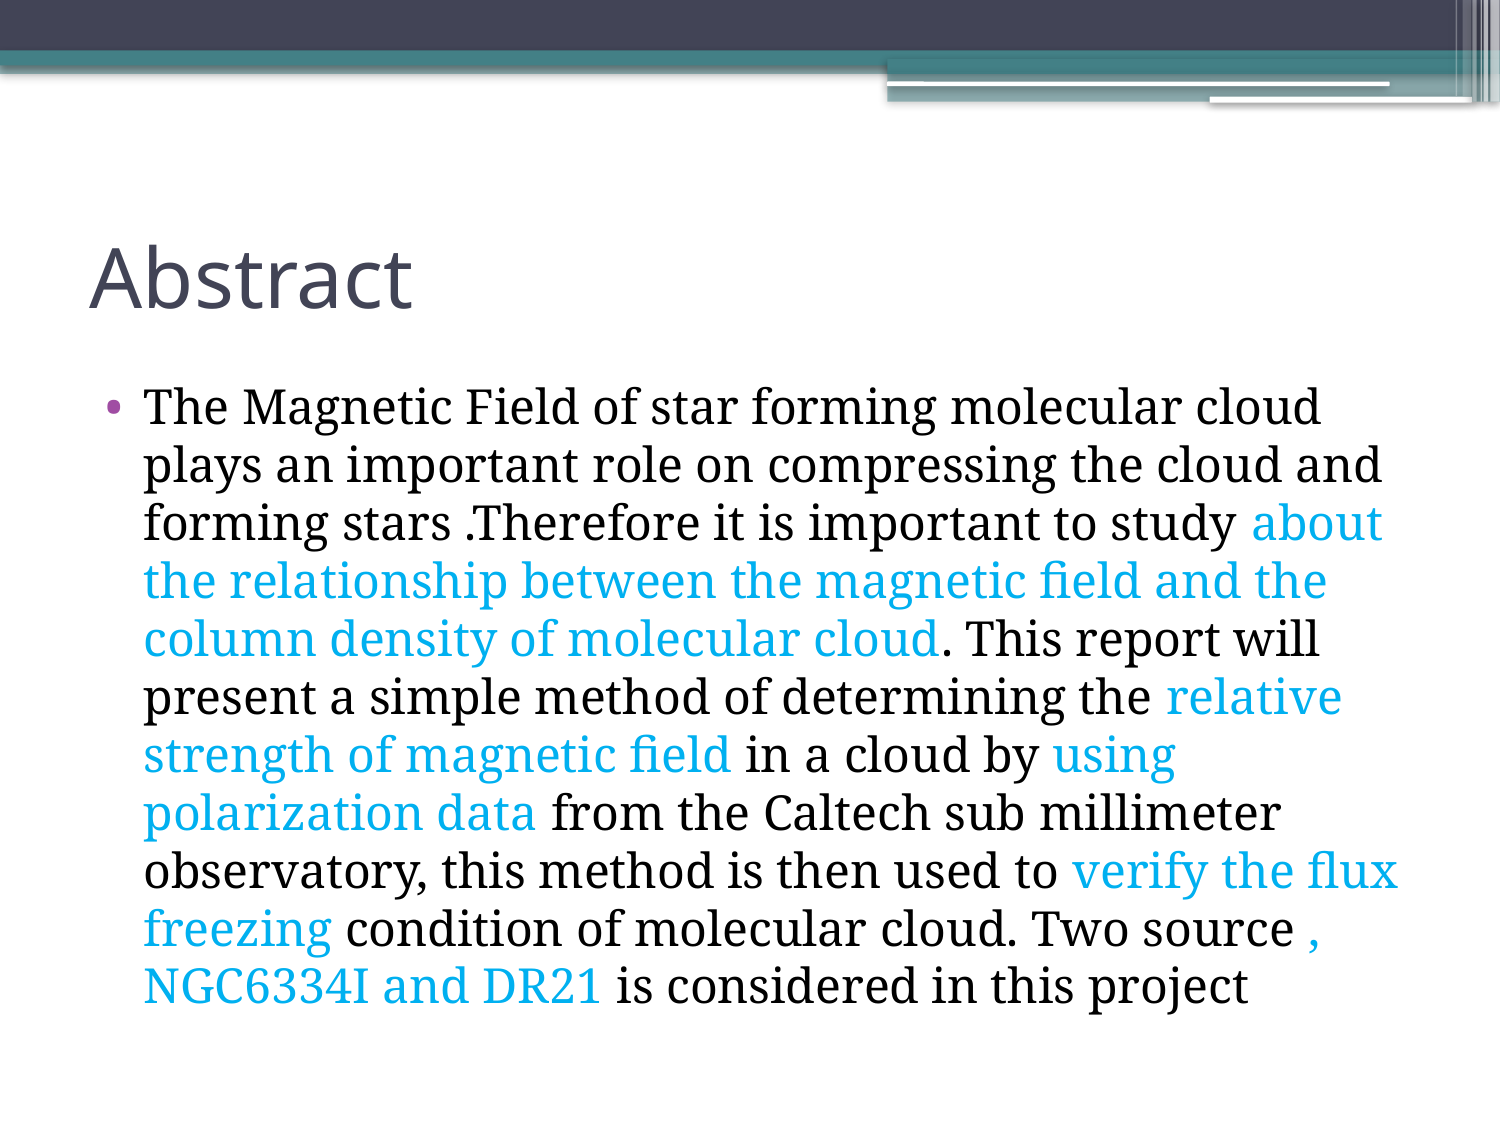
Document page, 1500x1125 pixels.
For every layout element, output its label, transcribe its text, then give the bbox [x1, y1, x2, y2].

list The Magnetic Field of star forming molecular cloud plays an important role on compressing the cloud and forming stars .Therefore it is important to study about the relationship between the magnetic field and the column density of molecular cloud. This report will present a simple method of determining the relative strength of magnetic field in a cloud by using polarization data from the Caltech sub millimeter observatory, this method is then used to verify the flux freezing condition of molecular cloud. Two source , NGC6334I and DR21 is considered in this project [75, 368, 1425, 1079]
title Abstract [75, 187, 1425, 363]
